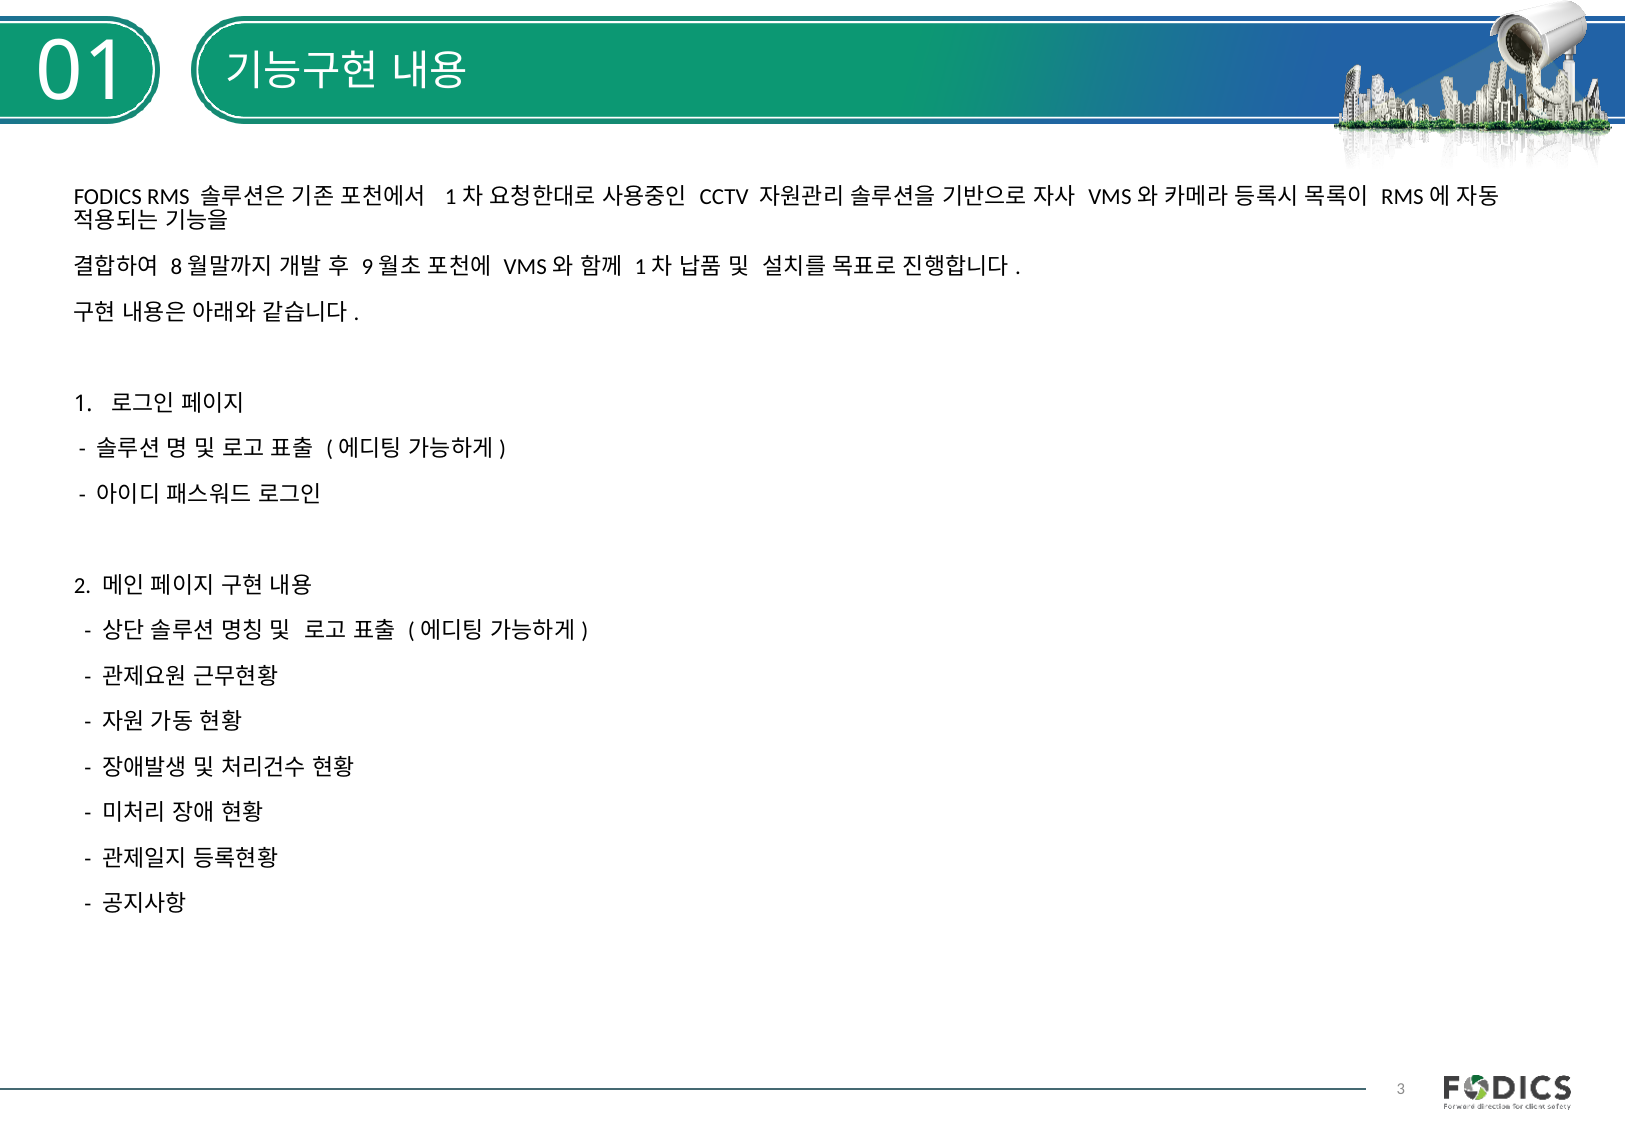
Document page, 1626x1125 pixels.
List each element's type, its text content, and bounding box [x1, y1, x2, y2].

list 01 [0, 33, 131, 112]
slide_number 3 [996, 1065, 1421, 1110]
title 기능구현 내용 [219, 39, 1571, 106]
text_box FODICS RMS 솔루션은 기존 포천에서 1차 요청한대로 사용중인 CCTV 자원관리 솔루션을 기반으로 자사 VMS와 카메라 등록시 목록이 RMS에 자동 적용되는 기능을 결합하여 8월말까지 개발 후 9월초 포천에 VMS와 함께 1차 납품 및 설치를 목표로 진행합니다. 구현 내용은 아래와 같습니다. 로그인 페이지 - 솔루션 명 및 로고 표출 (에디팅 가능하게) - 아이디 패스워드 로그인 2. 메인 페이지 구현 내용 - 상단 솔루션 명칭 및 로고 표출 (에디팅 가능하게) - 관제요원 근무현황 - 자원 가동 현황 - 장애발생 및 처리건수 현황 - 미처리 장애 현황 - 관제일지 등록현황 - 공지사항 [58, 177, 1571, 1044]
picture [1444, 1075, 1571, 1110]
picture [0, 0, 1625, 175]
